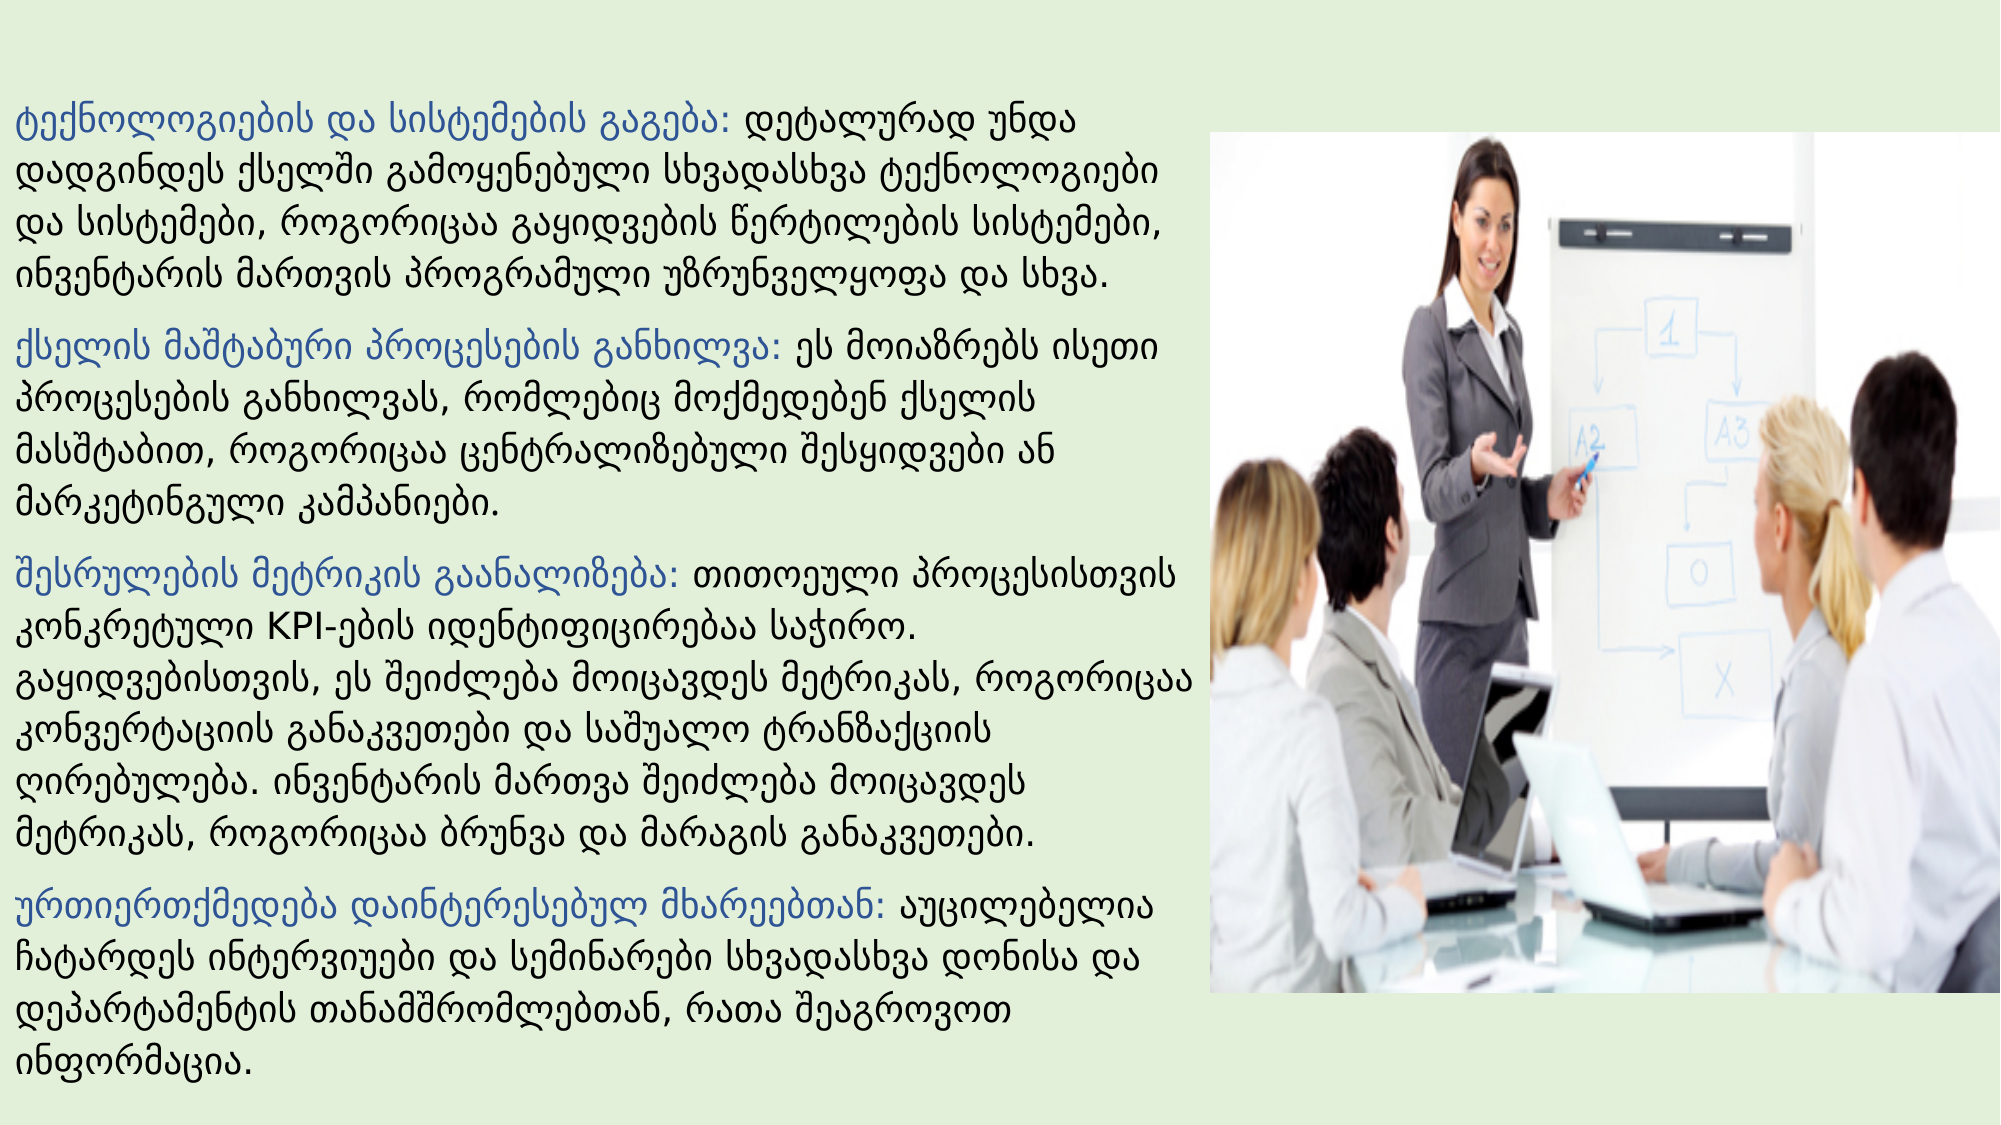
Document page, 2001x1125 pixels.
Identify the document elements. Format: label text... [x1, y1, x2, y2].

text_box ტექნოლოგიების და სისტემების გაგება: დეტალურად უნდა დადგინდეს ქსელში გამოყენებული სხვადასხვა ტექნოლოგიები და სისტემები, როგორიცაა გაყიდვების წერტილების სისტემები, ინვენტარის მართვის პროგრამული უზრუნველყოფა და სხვა. ქსელის მაშტაბური პროცესების განხილვა: ეს მოიაზრებს ისეთი პროცესების განხილვას, რომლებიც მოქმედებენ ქსელის მასშტაბით, როგორიცაა ცენტრალიზებული შესყიდვები ან მარკეტინგული კამპანიები. შესრულების მეტრიკის გაანალიზება: თითოეული პროცესისთვის კონკრეტული KPI-ების იდენტიფიცირებაა საჭირო. გაყიდვებისთვის, ეს შეიძლება მოიცავდეს მეტრიკას, როგორიცაა კონვერტაციის განაკვეთები და საშუალო ტრანზაქციის ღირებულება. ინვენტარის მართვა შეიძლება მოიცავდეს მეტრიკას, როგორიცაა ბრუნვა და მარაგის განაკვეთები. ურთიერთქმედება დაინტერესებულ მხარეებთან: აუცილებელია ჩატარდეს ინტერვიუები და სემინარები სხვადასხვა დონისა და დეპარტამენტის თანამშრომლებთან, რათა შეაგროვოთ ინფორმაცია. [0, 80, 1211, 1089]
picture [1210, 132, 2000, 993]
